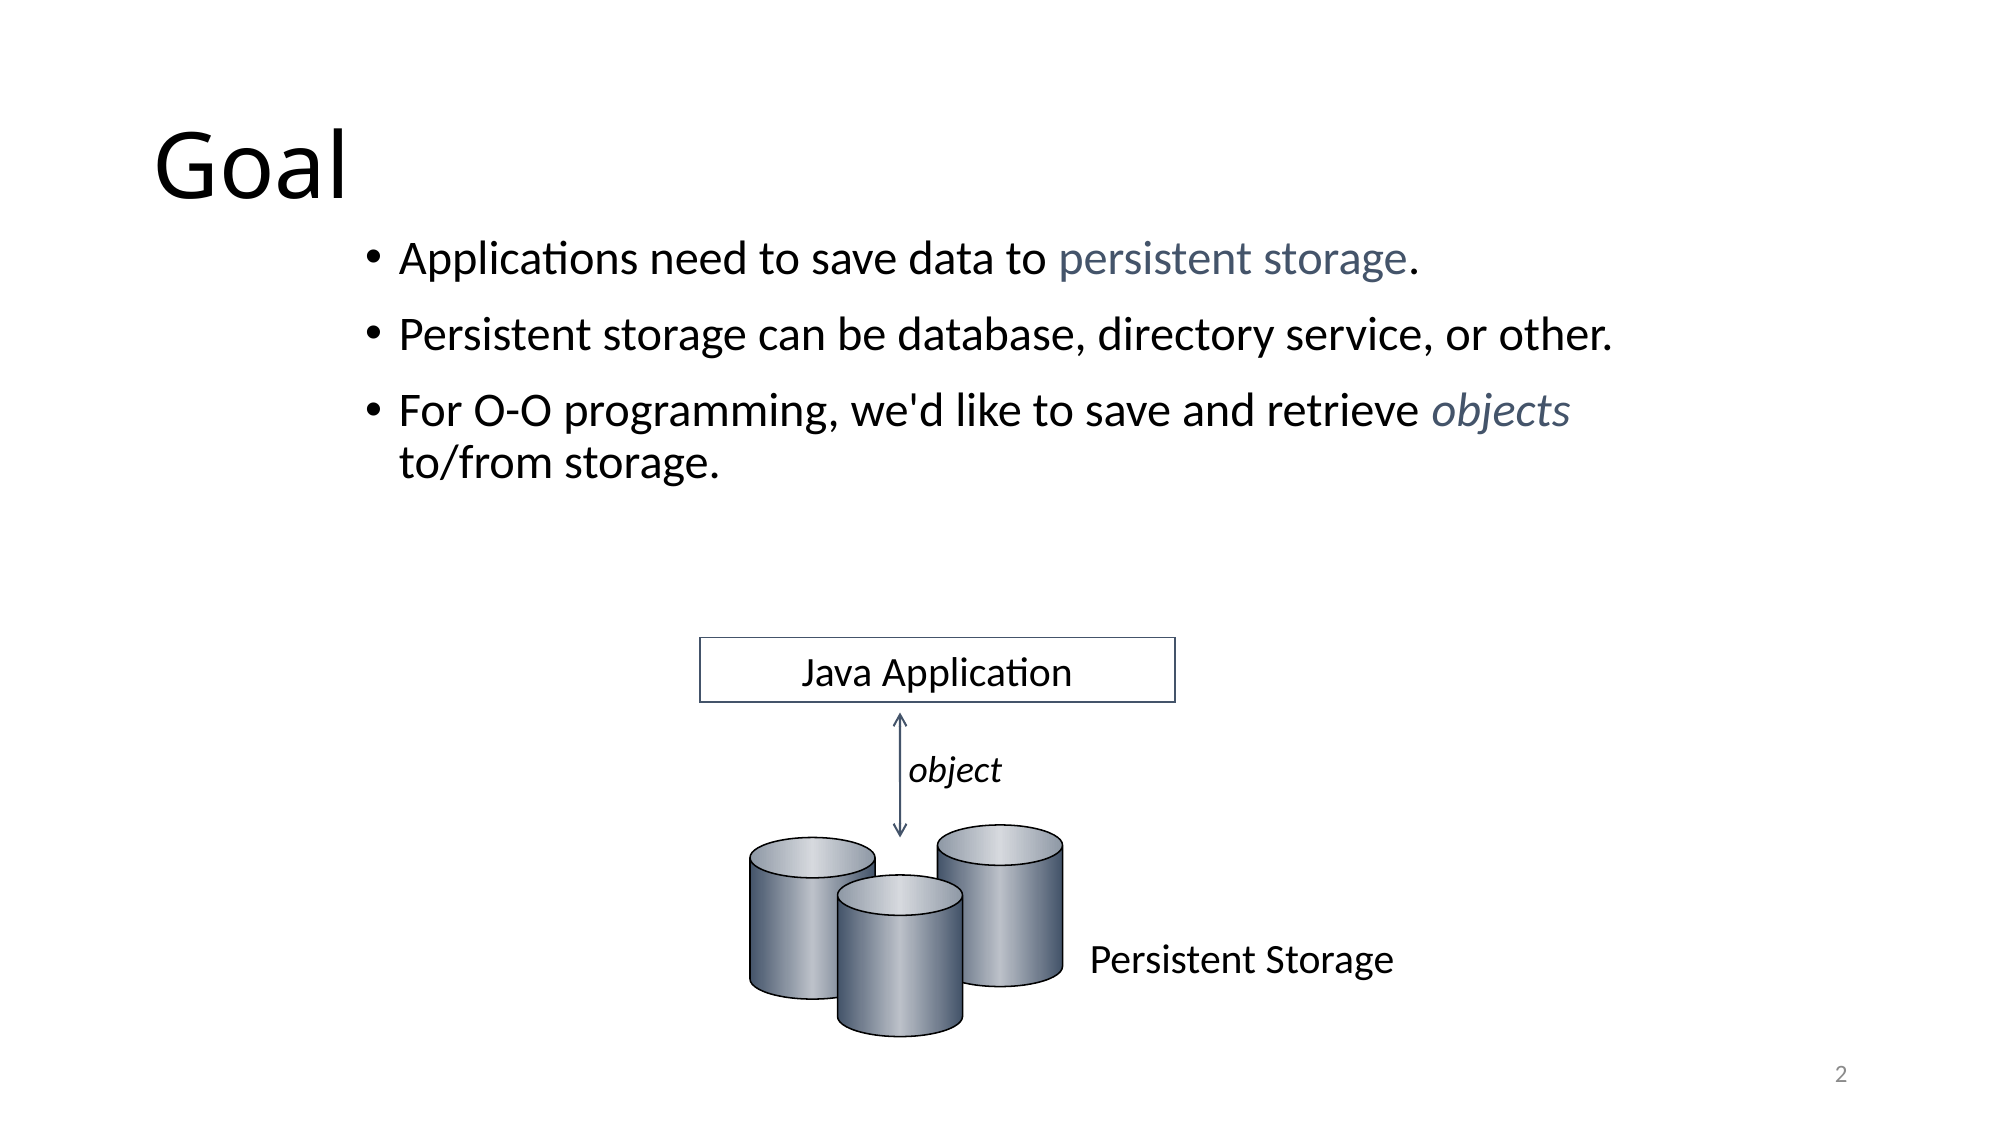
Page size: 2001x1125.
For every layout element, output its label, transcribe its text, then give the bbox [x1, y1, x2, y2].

text_box [892, 798, 908, 838]
text_box Java Application [699, 637, 1175, 703]
text_box Persistent Storage [1074, 924, 1500, 990]
text_box [837, 874, 963, 1037]
title Goal [137, 59, 1863, 278]
text_box object [893, 737, 1107, 798]
text_box [892, 712, 908, 737]
text_box [750, 837, 876, 1000]
text_box [937, 824, 1063, 987]
slide_number 2 [1412, 1042, 1863, 1103]
list Applications need to save data to persistent storage. Persistent storage can be database, directory service, or other. For O-O programming, we'd like to save and retrieve objects to/from storage. [350, 224, 1650, 538]
